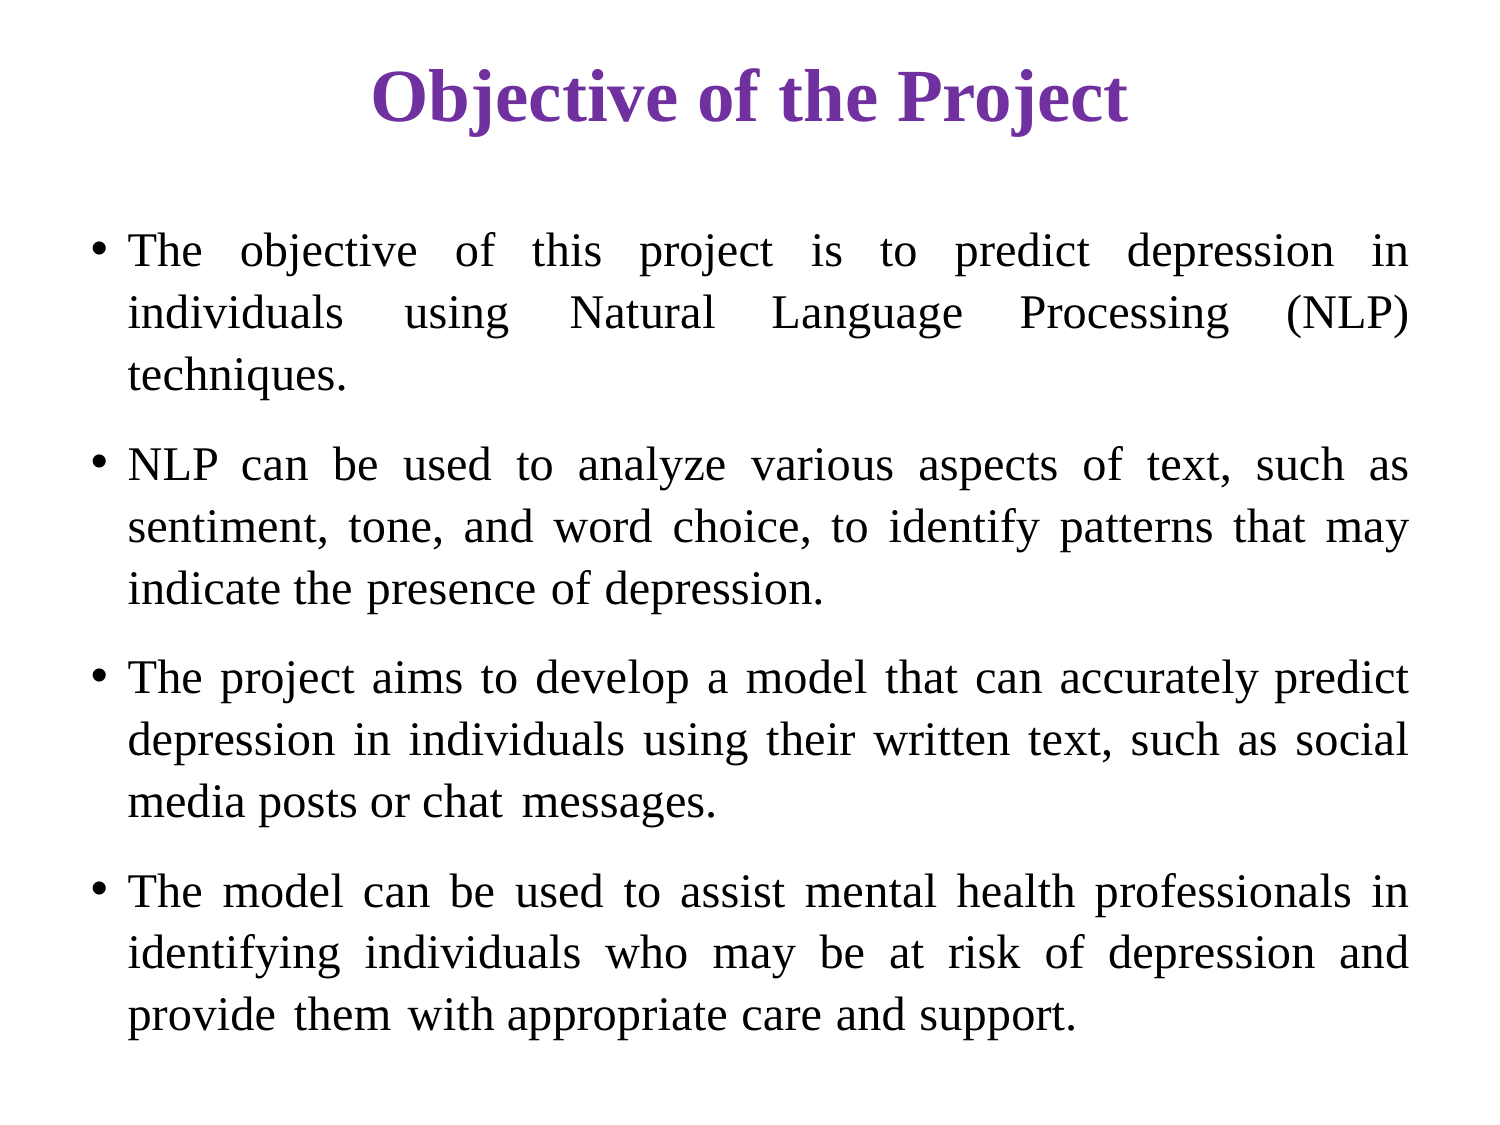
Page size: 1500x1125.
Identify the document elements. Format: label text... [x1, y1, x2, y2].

title Objective of the Project [221, 0, 1279, 139]
list The objective of this project is to predict depression in individuals using Natural Language Processing (NLP) techniques. NLP can be used to analyze various aspects of text, such as sentiment, tone, and word choice, to identify patterns that may indicate the presence of depression. The project aims to develop a model that can accurately predict depression in individuals using their written text, such as social media posts or chat messages. The model can be used to assist mental health professionals in identifying individuals who may be at risk of depression and provide them with appropriate care and support. [75, 206, 1425, 1054]
